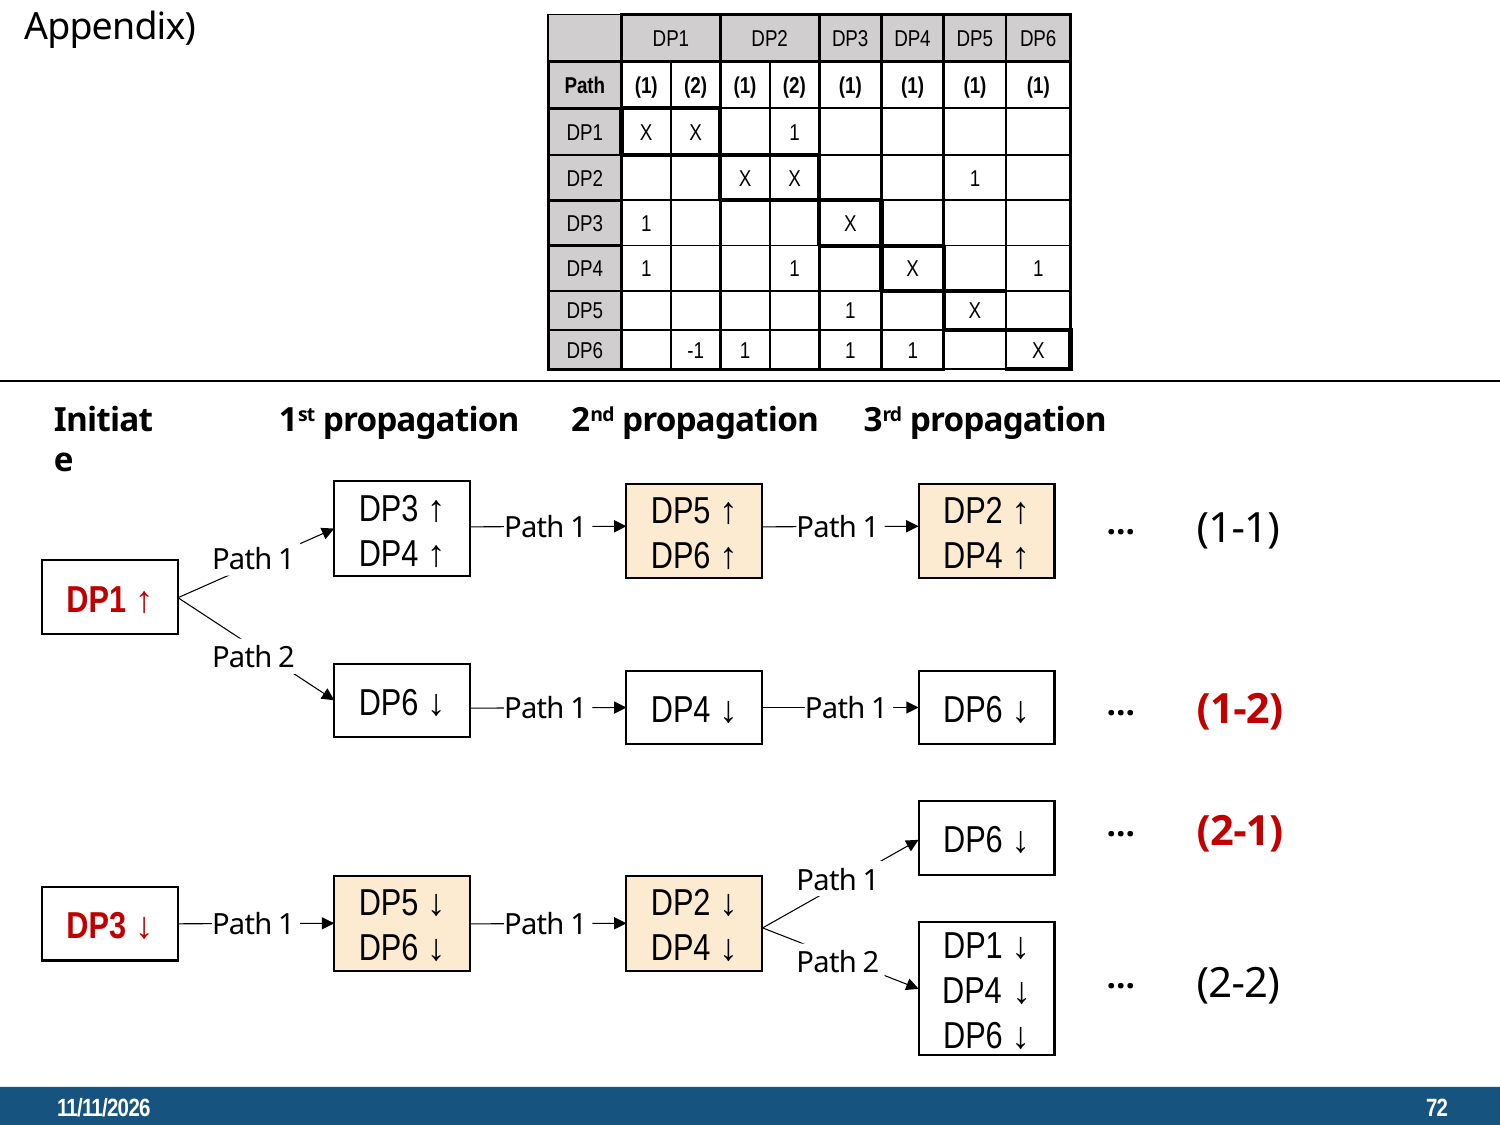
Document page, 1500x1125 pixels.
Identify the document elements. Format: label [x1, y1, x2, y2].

table_cell [883, 293, 942, 329]
slide_number [42, 1086, 380, 1125]
table_cell [623, 201, 670, 245]
table_cell [672, 157, 718, 199]
table_cell [550, 156, 620, 199]
table_cell [771, 157, 817, 198]
table_cell [672, 110, 718, 153]
table_cell [550, 292, 620, 329]
table_cell [672, 201, 719, 245]
text_box [279, 398, 526, 439]
table_cell [623, 331, 670, 368]
table_cell [722, 246, 769, 290]
text_box [53, 398, 167, 478]
table_cell [722, 63, 769, 107]
table_cell [771, 292, 818, 329]
table_cell [883, 63, 942, 107]
table_cell [1007, 246, 1069, 290]
table_cell [946, 246, 1005, 289]
table_cell [883, 109, 942, 154]
text_box [1098, 500, 1309, 552]
table_cell [624, 110, 670, 153]
text_box [1098, 955, 1288, 1006]
table_cell [722, 202, 769, 245]
table_cell [945, 201, 1005, 245]
table_cell [945, 63, 1005, 107]
table_cell [821, 63, 880, 107]
table_cell [672, 331, 719, 368]
table_cell [722, 109, 769, 153]
table_cell [672, 292, 719, 329]
table_cell [1007, 332, 1068, 367]
table_cell [1007, 63, 1069, 107]
table_cell [722, 292, 769, 329]
table_header [1007, 16, 1069, 60]
table_cell [550, 331, 620, 368]
table_header [945, 16, 1005, 60]
table_cell [821, 248, 879, 290]
table_cell [623, 63, 670, 106]
table_cell [550, 110, 619, 154]
table_cell [884, 201, 942, 244]
table_cell [1007, 109, 1069, 154]
text_box [1098, 682, 1288, 733]
table_cell [550, 63, 620, 107]
table_cell [945, 156, 1005, 199]
table_cell [946, 293, 1005, 328]
table_cell [1007, 156, 1069, 199]
text_box [24, 2, 196, 48]
table_cell [623, 292, 670, 329]
table_cell [821, 156, 880, 198]
table_cell [771, 63, 818, 107]
table_cell [821, 292, 880, 329]
table_cell [623, 246, 670, 290]
table_cell [672, 63, 719, 106]
table_cell [821, 331, 880, 368]
table_cell [821, 109, 880, 154]
text_box [41, 800, 1056, 1056]
table_cell [821, 202, 879, 244]
table_cell [550, 247, 620, 290]
table_cell [722, 157, 769, 198]
table_cell [672, 246, 719, 290]
text_box [41, 480, 1056, 745]
table_cell [1007, 292, 1069, 328]
table_cell [945, 109, 1005, 154]
table_header [883, 16, 942, 60]
text_box [863, 398, 1110, 439]
table_header [722, 16, 818, 60]
text_box [571, 398, 830, 439]
text_box [1098, 803, 1288, 854]
table_cell [771, 246, 818, 290]
table_header [549, 15, 620, 60]
table_cell [623, 157, 670, 199]
table_header [821, 16, 880, 60]
table_cell [722, 331, 769, 368]
table_cell [771, 109, 818, 153]
table_cell [883, 156, 942, 199]
table_cell [1007, 201, 1069, 245]
table_cell [945, 332, 1005, 368]
table_cell [883, 331, 942, 368]
table_cell [884, 248, 942, 289]
table_header [623, 16, 719, 60]
table_cell [771, 331, 818, 368]
table_cell [550, 202, 620, 244]
table_cell [771, 202, 817, 245]
slide_number [1125, 1086, 1464, 1125]
